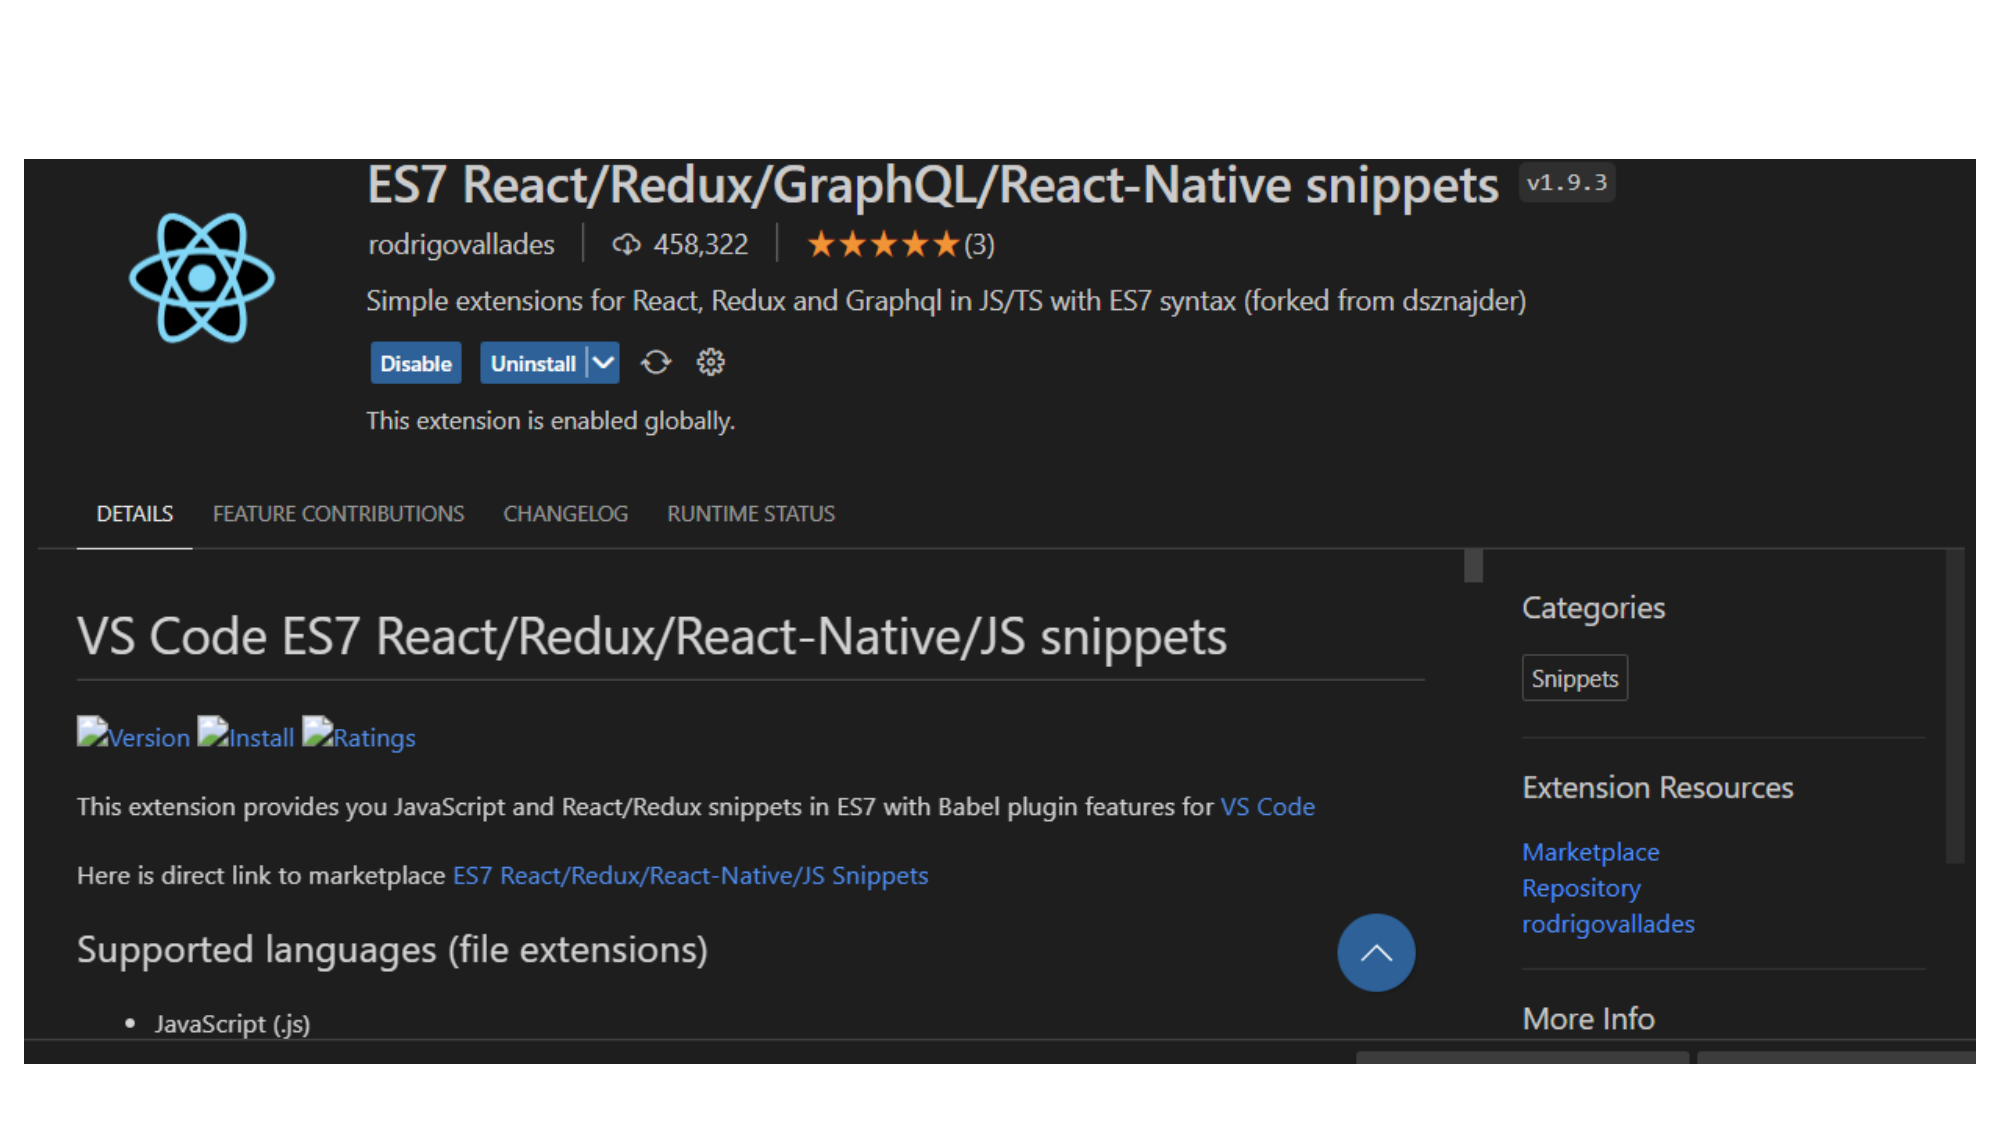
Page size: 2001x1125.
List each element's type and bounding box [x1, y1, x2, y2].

picture [24, 159, 1976, 1064]
